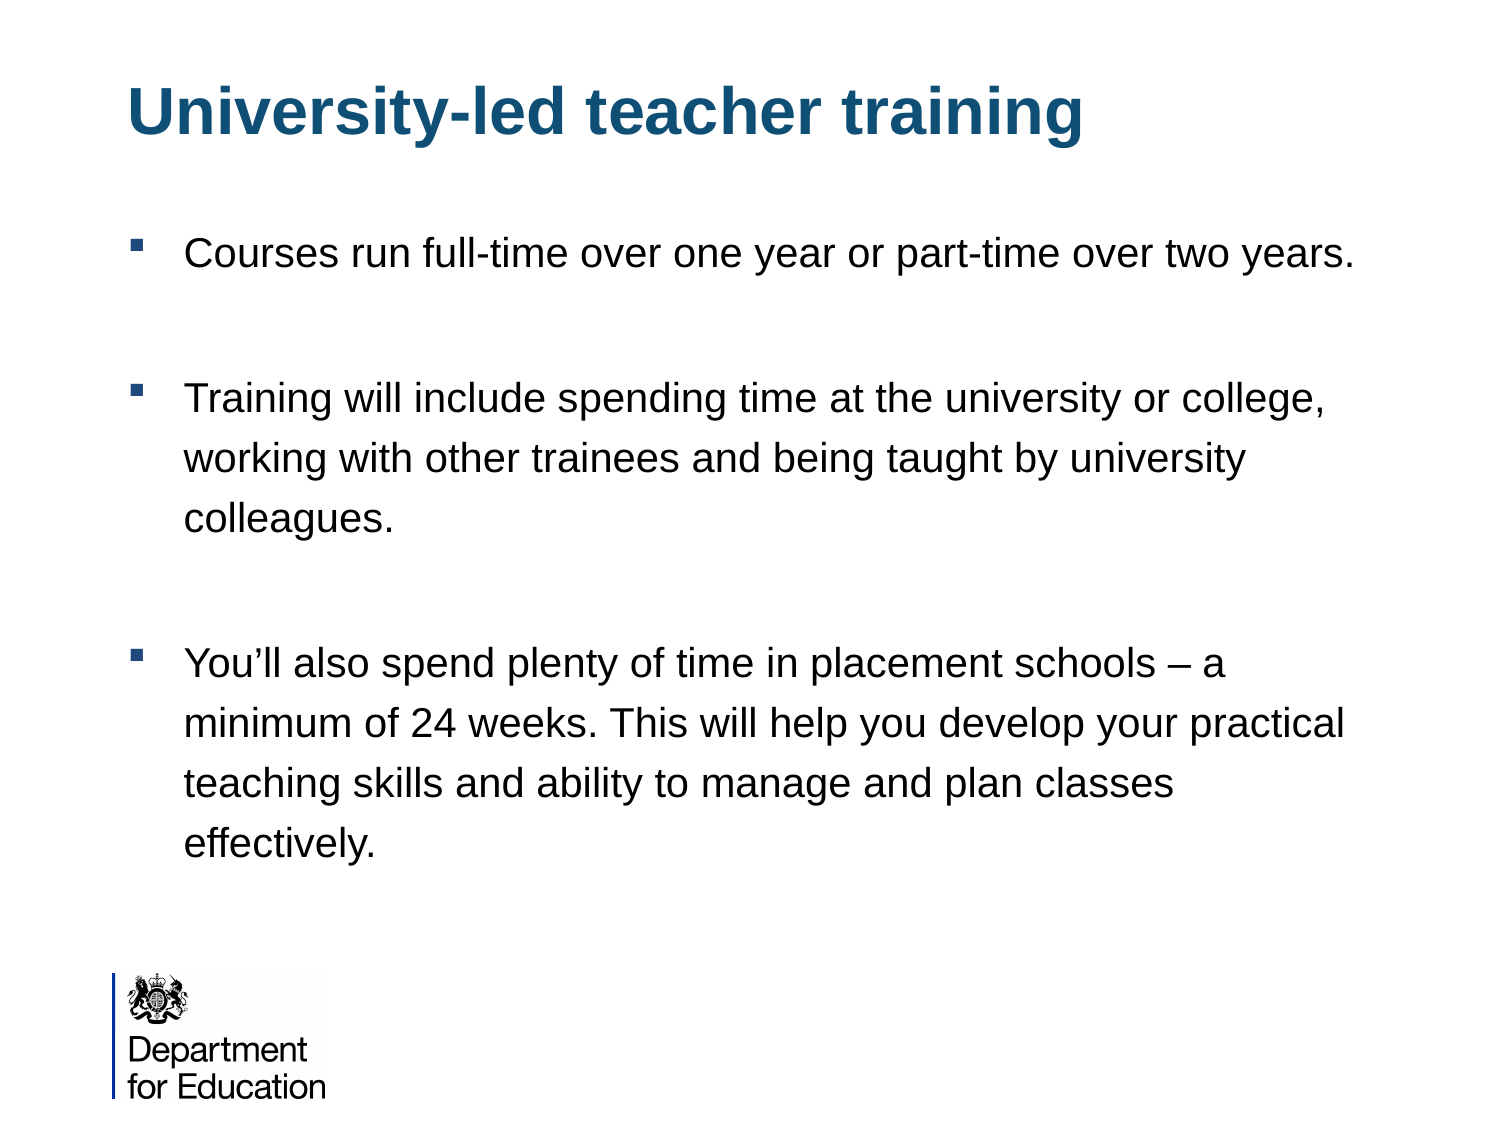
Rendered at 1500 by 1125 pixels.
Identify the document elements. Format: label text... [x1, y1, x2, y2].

list Courses run full-time over one year or part-time over two years. Training will include spending time at the university or college, working with other trainees and being taught by university colleagues. You’ll also spend plenty of time in placement schools – a minimum of 24 weeks. This will help you develop your practical teaching skills and ability to manage and plan classes effectively. [112, 208, 1388, 953]
title University-led teacher training [112, 54, 1388, 161]
picture [112, 973, 325, 1099]
